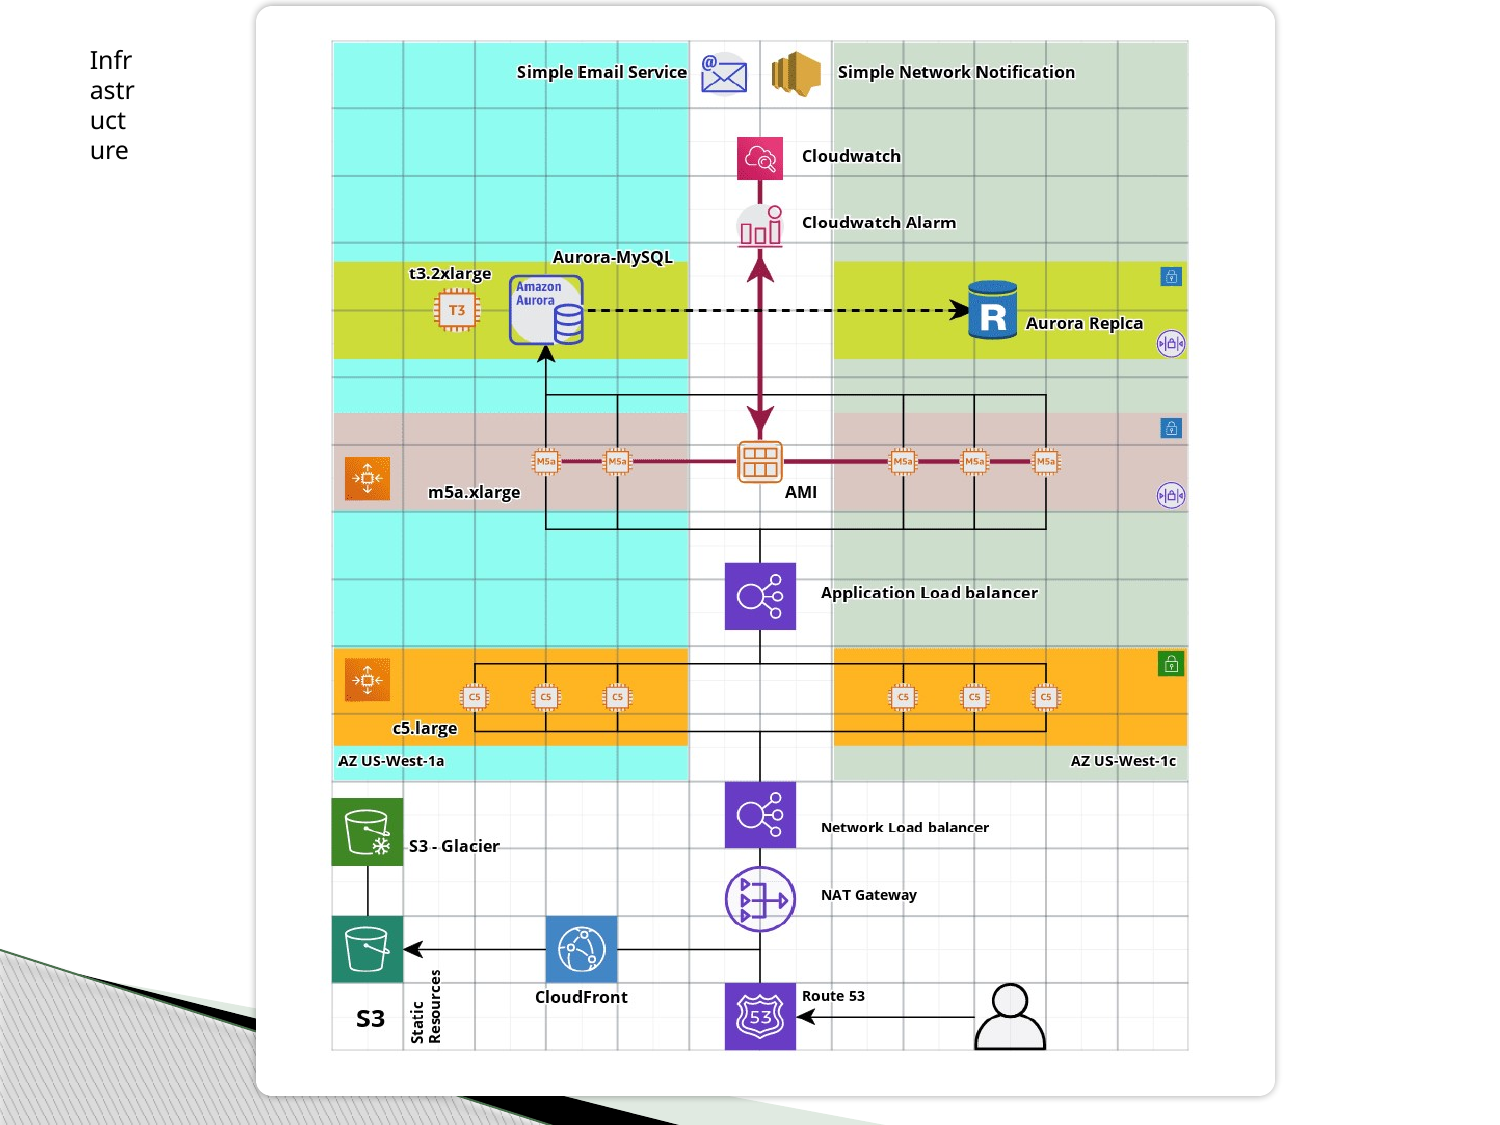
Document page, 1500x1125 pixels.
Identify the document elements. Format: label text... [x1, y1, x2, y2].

text_box Infrastructure [75, 37, 151, 172]
picture [287, 37, 1244, 1065]
